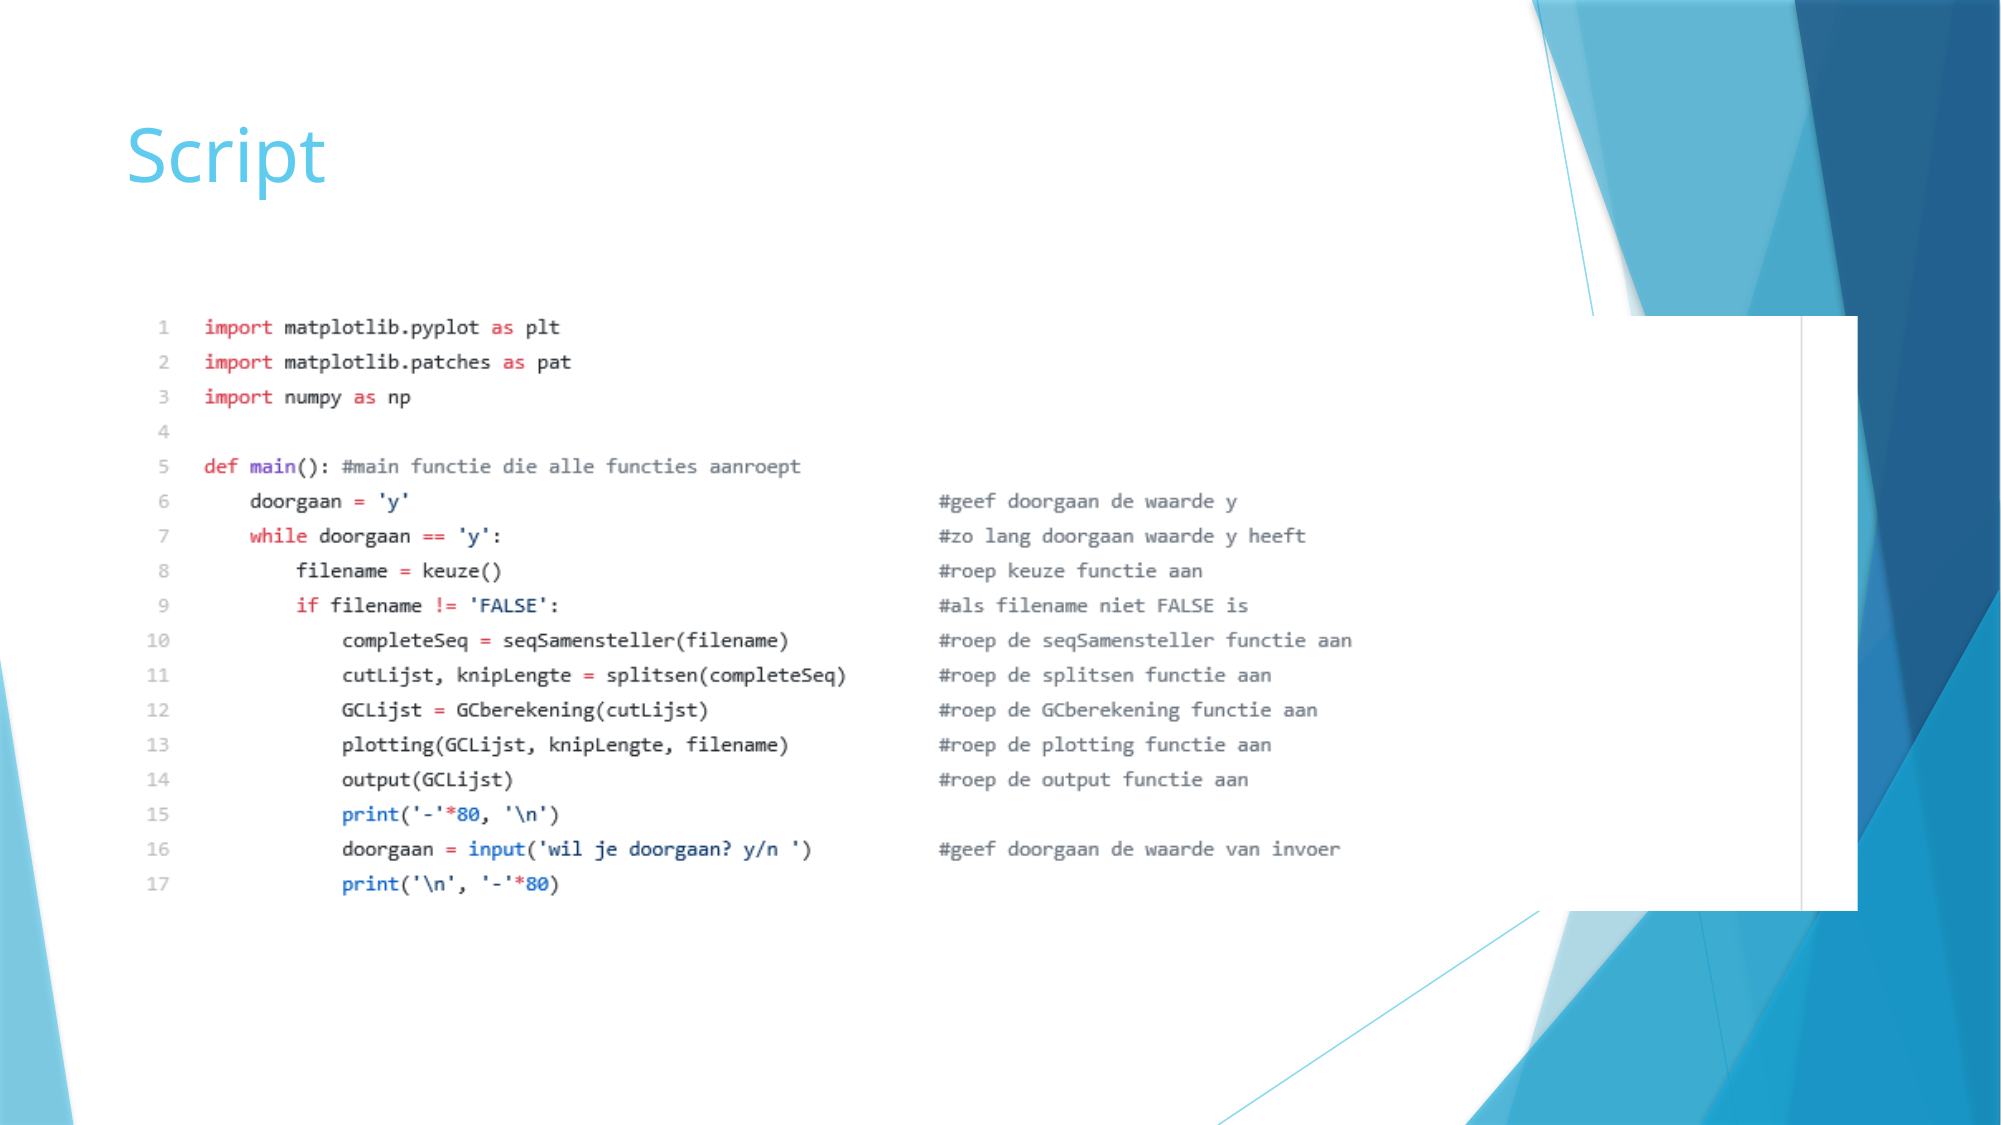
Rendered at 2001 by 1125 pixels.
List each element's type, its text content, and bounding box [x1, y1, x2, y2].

title Script [111, 99, 1522, 316]
picture [110, 316, 1858, 911]
